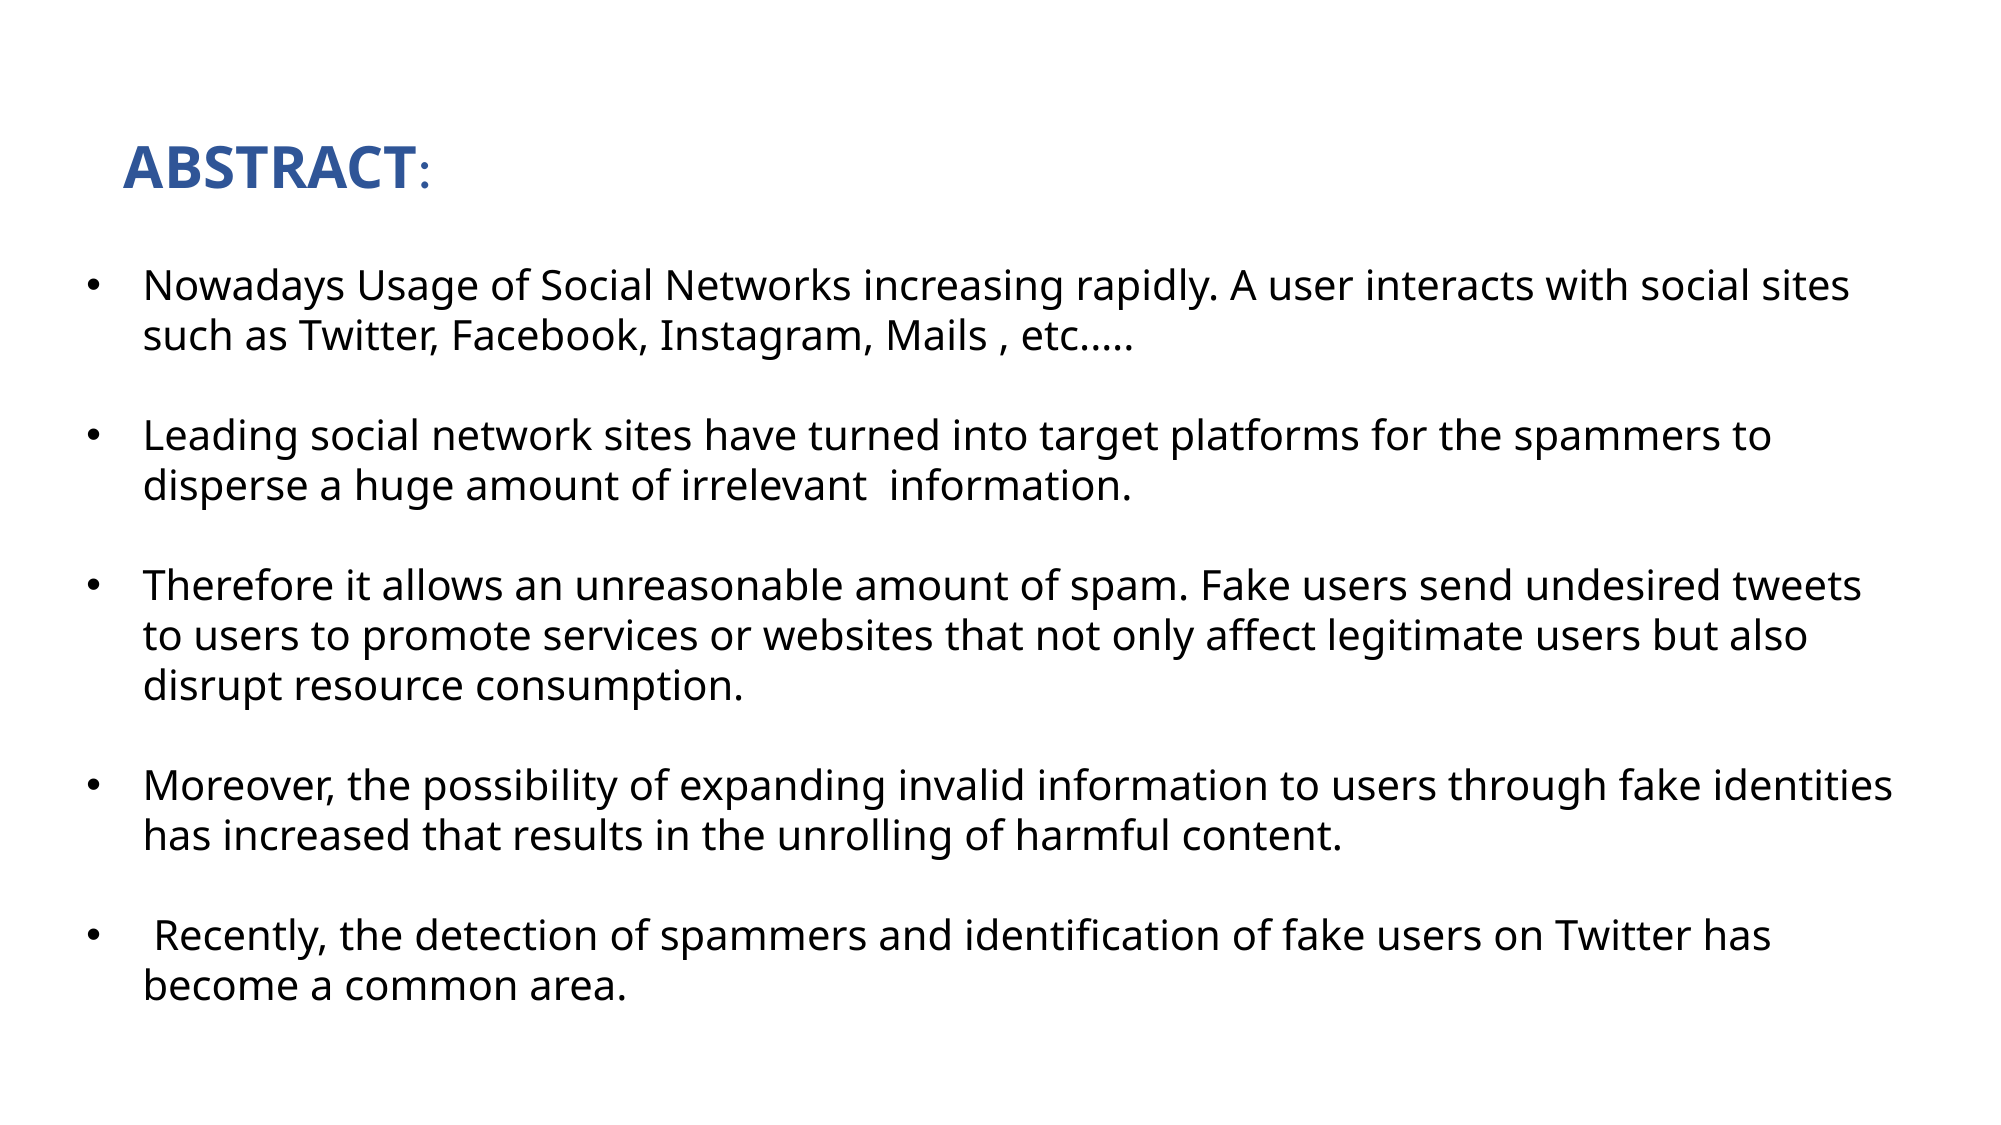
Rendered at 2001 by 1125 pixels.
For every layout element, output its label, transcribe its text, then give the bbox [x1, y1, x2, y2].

text_box Nowadays Usage of Social Networks increasing rapidly. A user interacts with social sites such as Twitter, Facebook, Instagram, Mails , etc.…. Leading social network sites have turned into target platforms for the spammers to disperse a huge amount of irrelevant information. Therefore it allows an unreasonable amount of spam. Fake users send undesired tweets to users to promote services or websites that not only affect legitimate users but also disrupt resource consumption. Moreover, the possibility of expanding invalid information to users through fake identities has increased that results in the unrolling of harmful content. Recently, the detection of spammers and identification of fake users on Twitter has become a common area. [71, 251, 1929, 1117]
text_box ABSTRACT: [109, 122, 637, 207]
